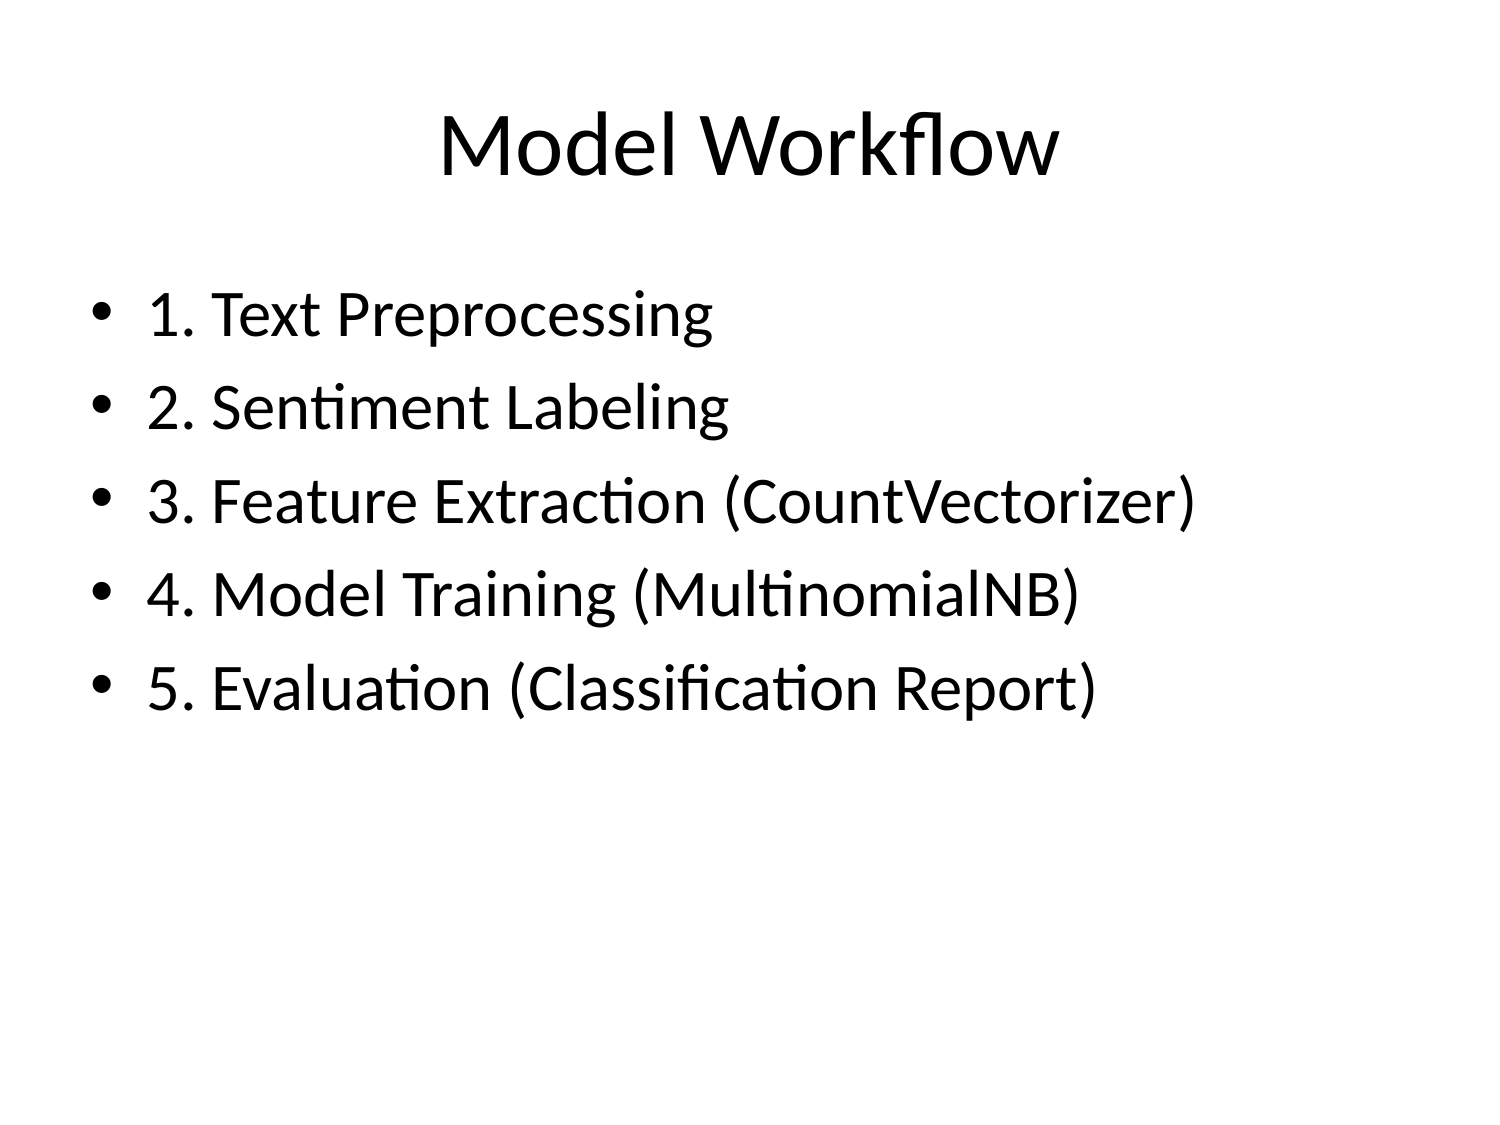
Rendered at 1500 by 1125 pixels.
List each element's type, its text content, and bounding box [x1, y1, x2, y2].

title Model Workflow [75, 45, 1425, 233]
list 1. Text Preprocessing 2. Sentiment Labeling 3. Feature Extraction (CountVectorizer) 4. Model Training (MultinomialNB) 5. Evaluation (Classification Report) [75, 262, 1425, 1005]
